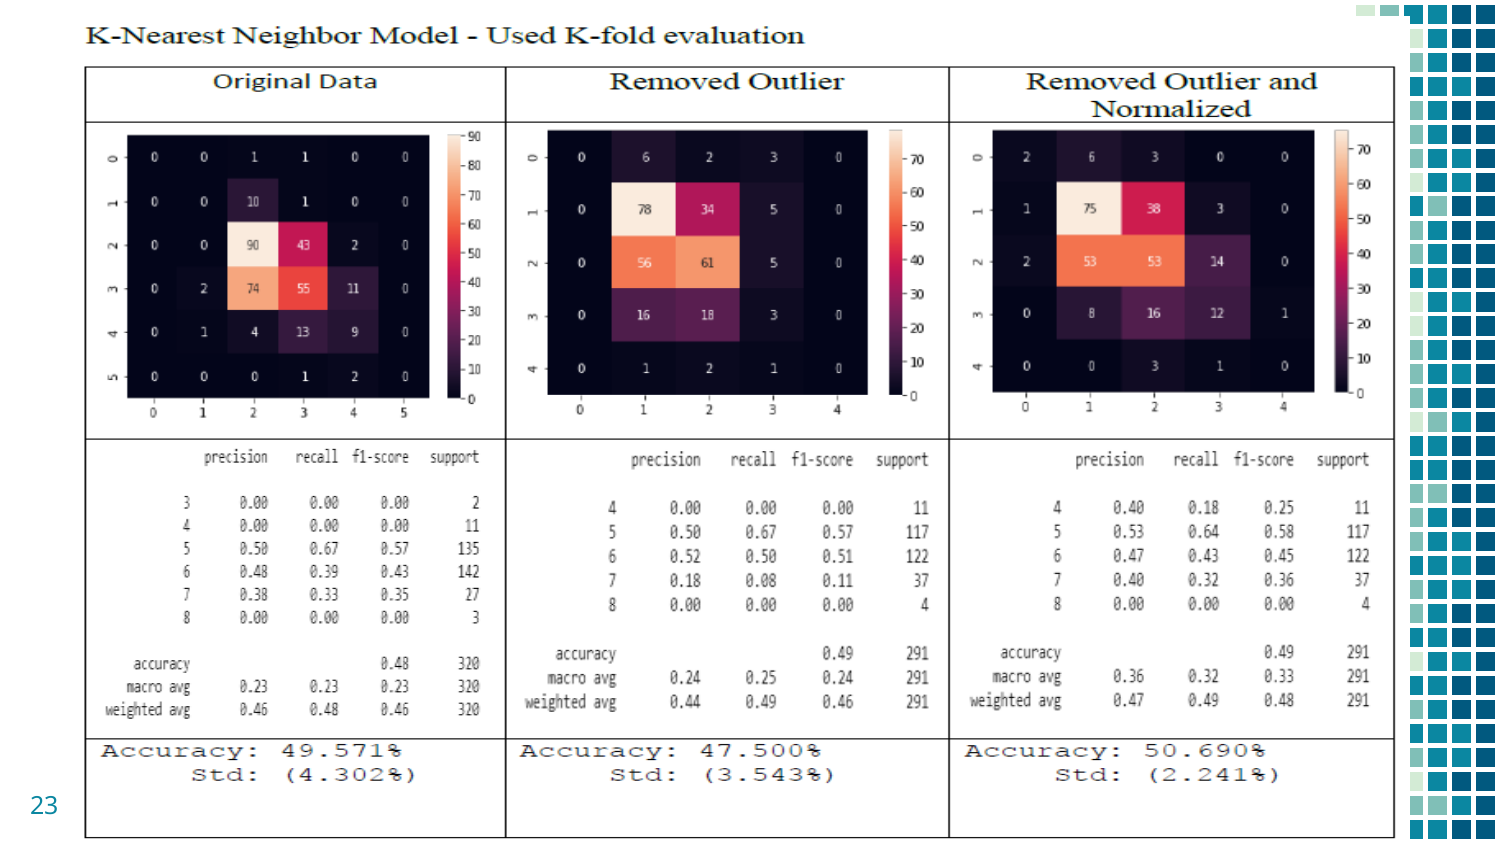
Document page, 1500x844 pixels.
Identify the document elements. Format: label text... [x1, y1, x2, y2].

picture [75, 16, 1410, 844]
slide_number ‹#› [15, 774, 70, 839]
